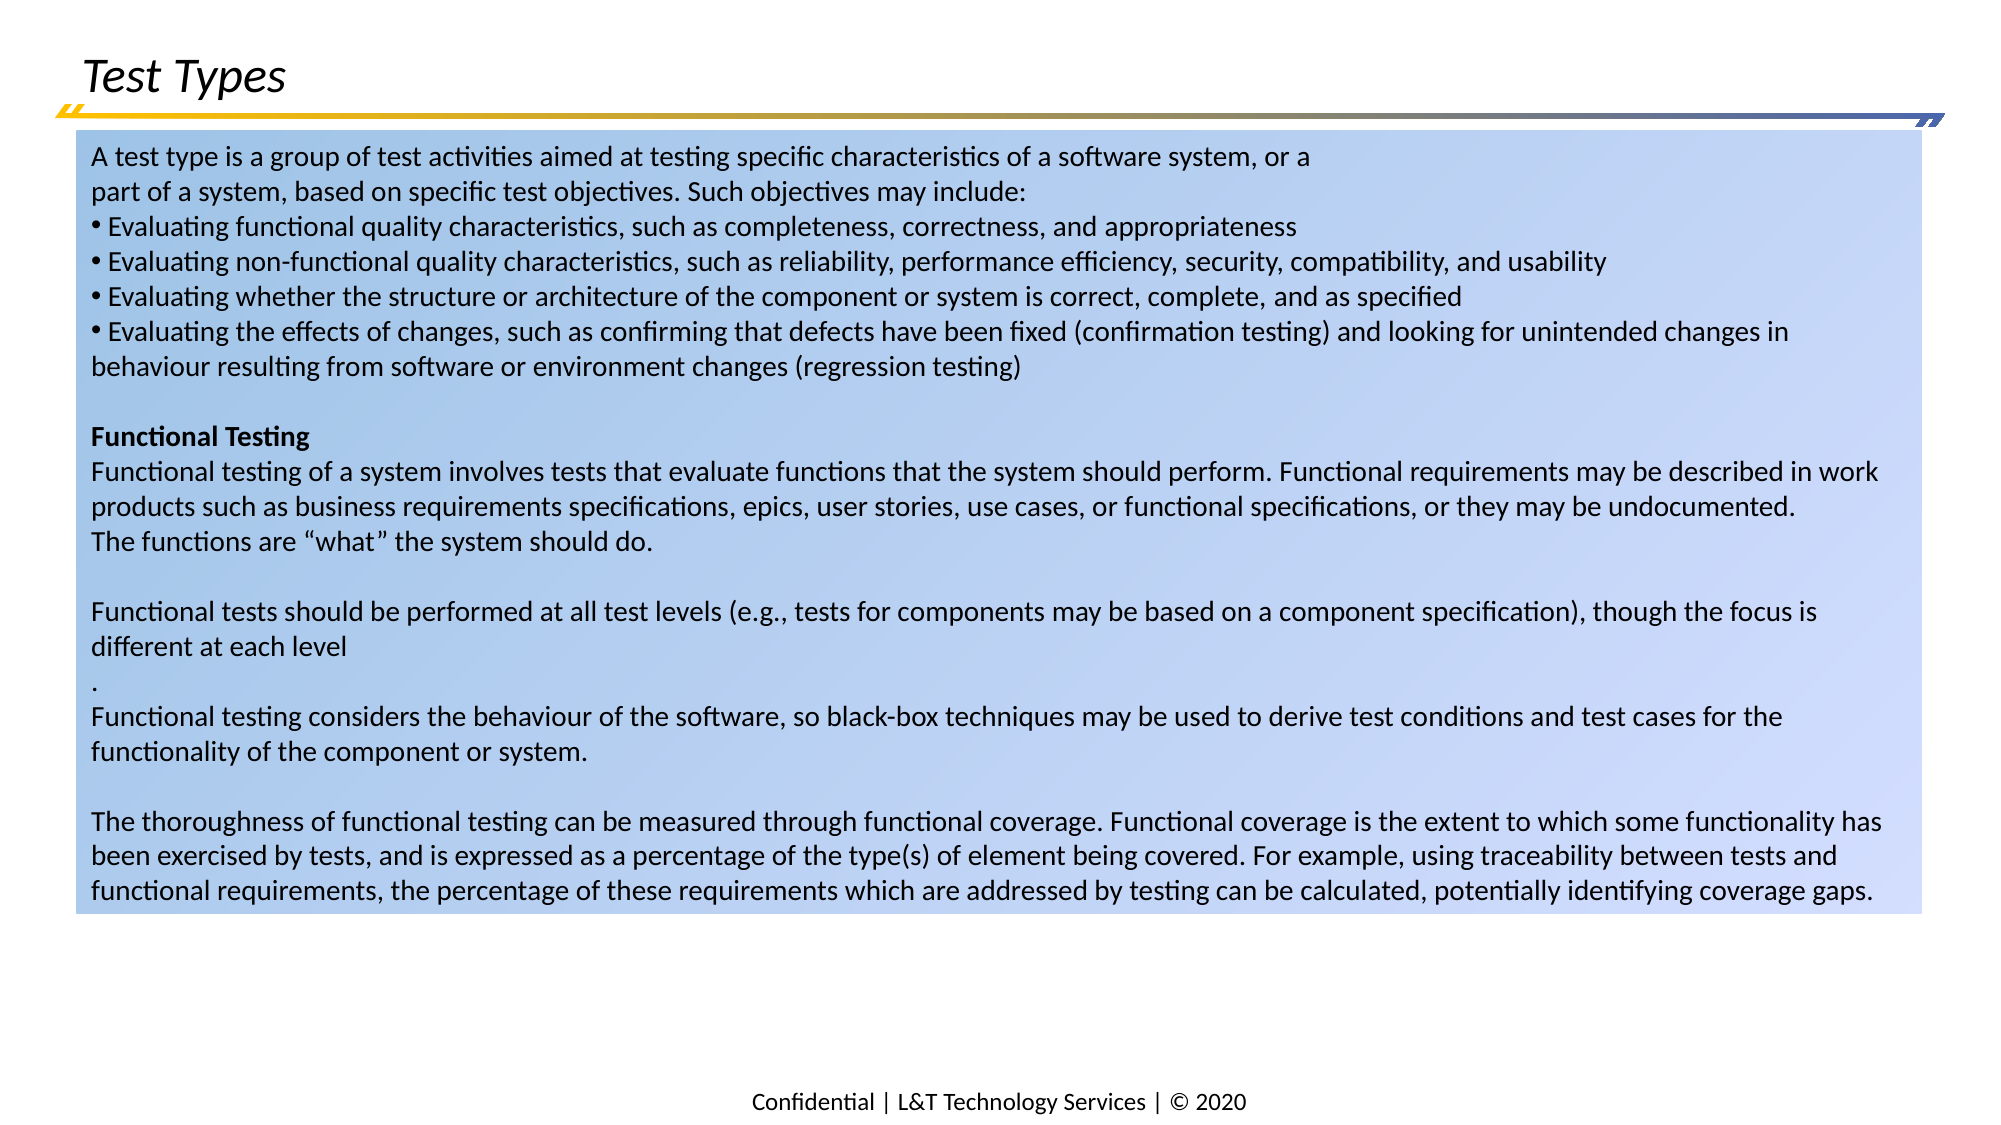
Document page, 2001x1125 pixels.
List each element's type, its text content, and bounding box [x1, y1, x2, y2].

text_box A test type is a group of test activities aimed at testing specific characteristics of a software system, or a part of a system, based on specific test objectives. Such objectives may include: Evaluating functional quality characteristics, such as completeness, correctness, and appropriateness Evaluating non-functional quality characteristics, such as reliability, performance efficiency, security, compatibility, and usability Evaluating whether the structure or architecture of the component or system is correct, complete, and as specified Evaluating the effects of changes, such as confirming that defects have been fixed (confirmation testing) and looking for unintended changes in behaviour resulting from software or environment changes (regression testing) Functional Testing Functional testing of a system involves tests that evaluate functions that the system should perform. Functional requirements may be described in work products such as business requirements specifications, epics, user stories, use cases, or functional specifications, or they may be undocumented. The functions are “what” the system should do. Functional tests should be performed at all test levels (e.g., tests for components may be based on a component specification), though the focus is different at each level . Functional testing considers the behaviour of the software, so black-box techniques may be used to derive test conditions and test cases for the functionality of the component or system. The thoroughness of functional testing can be measured through functional coverage. Functional coverage is the extent to which some functionality has been exercised by tests, and is expressed as a percentage of the type(s) of element being covered. For example, using traceability between tests and functional requirements, the percentage of these requirements which are addressed by testing can be calculated, potentially identifying coverage gaps. [76, 130, 1922, 914]
title Test Types [66, 0, 1934, 111]
